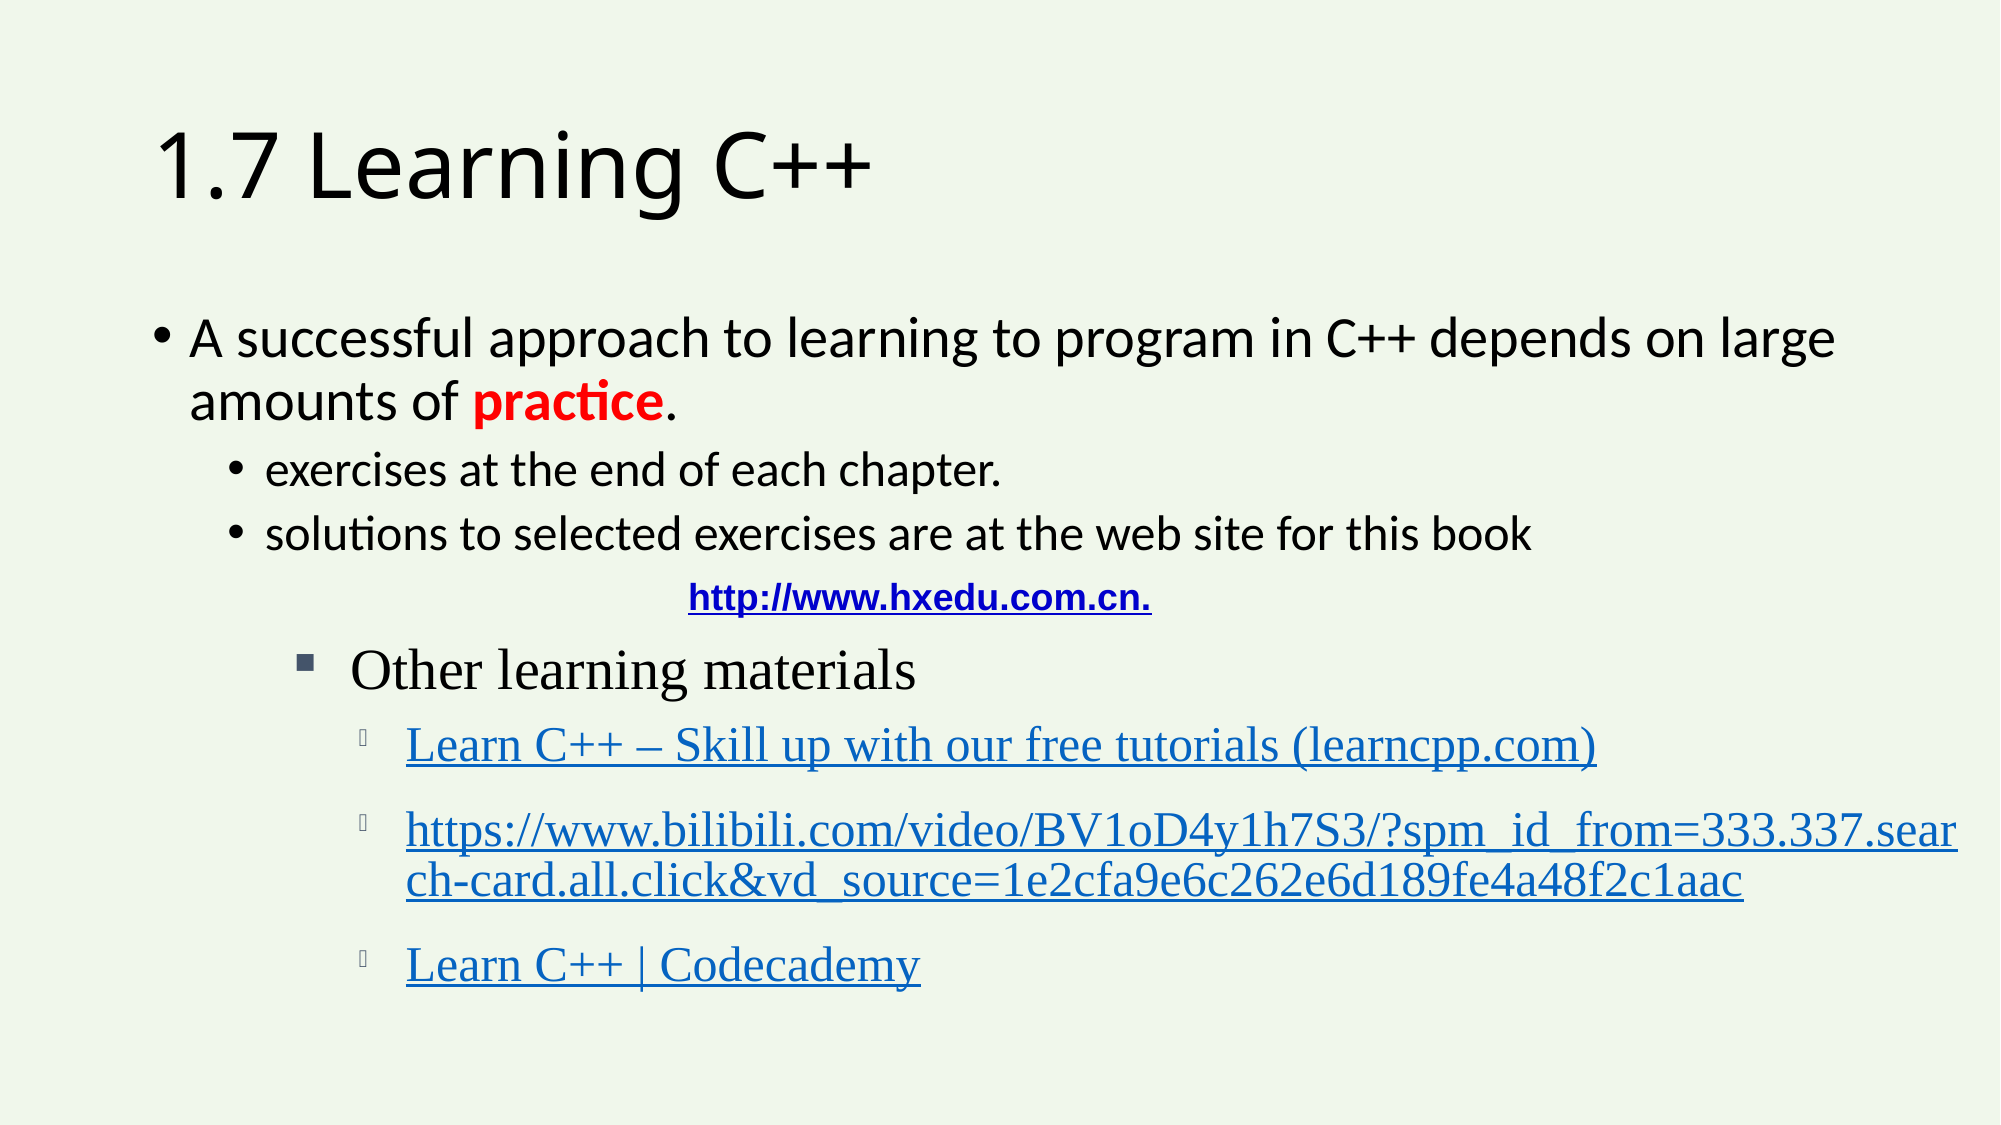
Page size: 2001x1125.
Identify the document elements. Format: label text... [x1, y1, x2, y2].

text_box Learn C++ – Skill up with our free tutorials (learncpp.com) https://www.bilibili.com/video/BV1oD4y1h7S3/?spm_id_from=333.337.search-card.all.click&vd_source=1e2cfa9e6c262e6d189fe4a48f2c1aac Learn C++ | Codecademy [268, 703, 1994, 1065]
title 1.7 Learning C++ [137, 59, 1863, 278]
text_box http://www.hxedu.com.cn. [673, 565, 1168, 609]
list A successful approach to learning to program in C++ depends on large amounts of practice. exercises at the end of each chapter. solutions to selected exercises are at the web site for this book [137, 299, 1863, 1014]
text_box Other learning materials [279, 609, 1742, 703]
